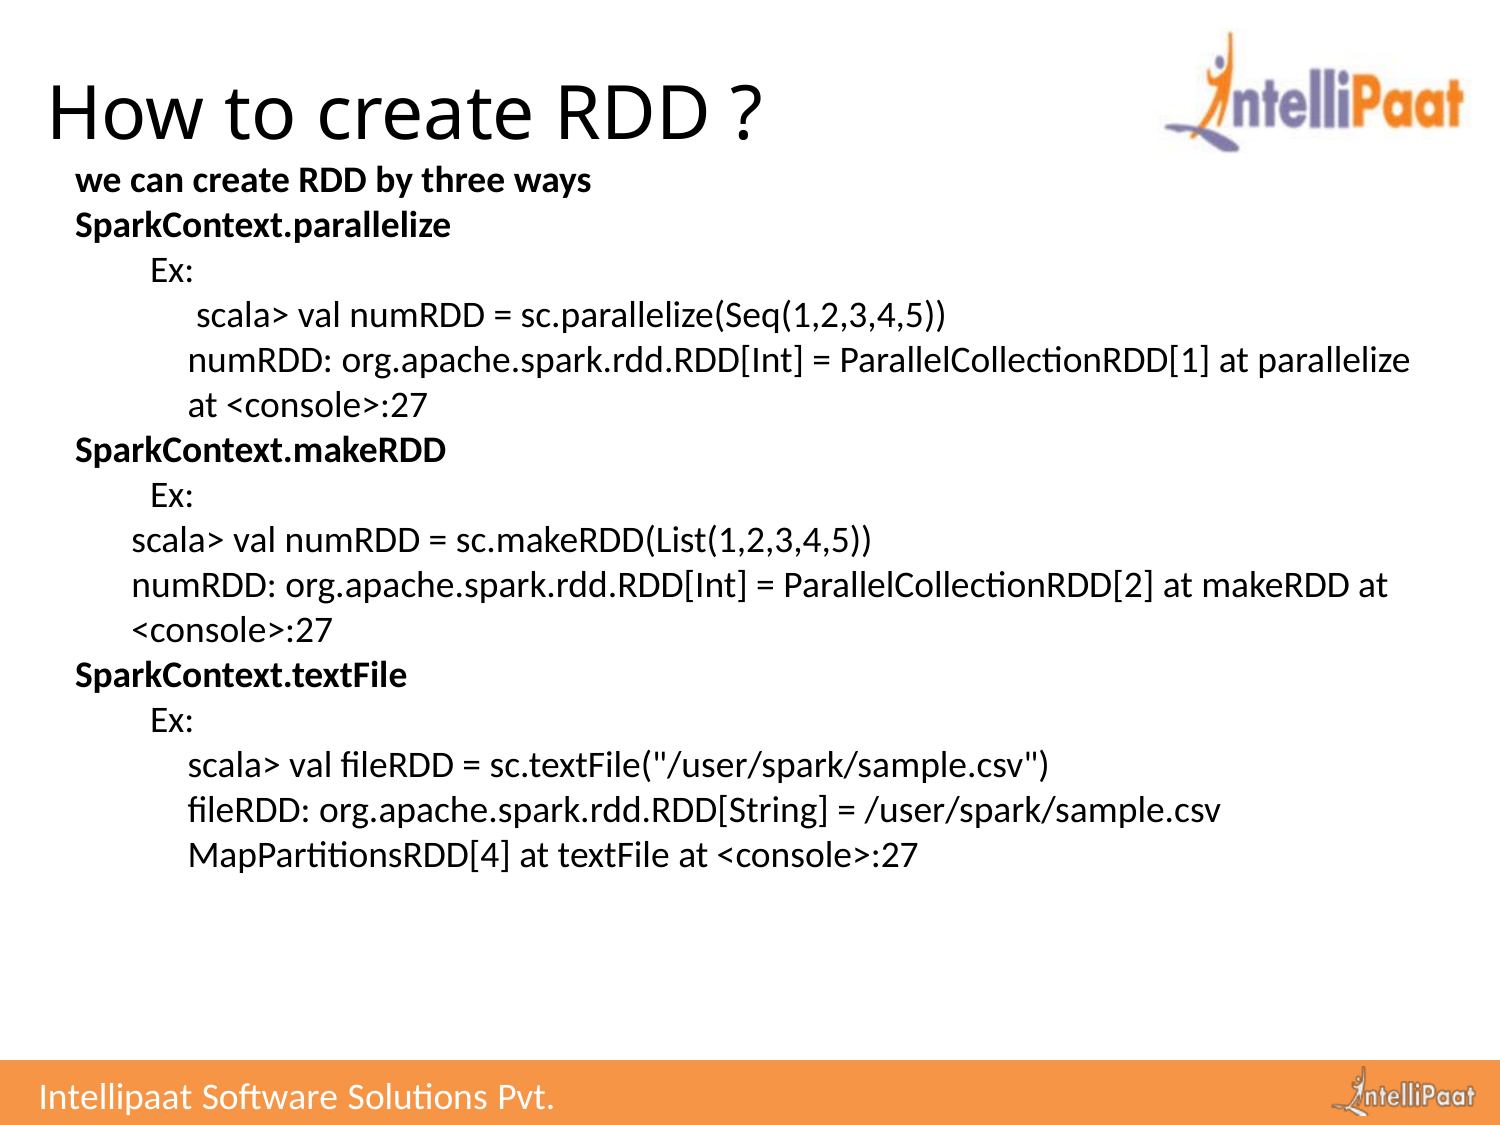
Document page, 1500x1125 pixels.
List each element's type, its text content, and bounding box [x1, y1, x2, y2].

list we can create RDD by three ways SparkContext.parallelize Ex: scala> val numRDD = sc.parallelize(Seq(1,2,3,4,5)) numRDD: org.apache.spark.rdd.RDD[Int] = ParallelCollectionRDD[1] at parallelize at <console>:27 SparkContext.makeRDD Ex: scala> val numRDD = sc.makeRDD(List(1,2,3,4,5)) numRDD: org.apache.spark.rdd.RDD[Int] = ParallelCollectionRDD[2] at makeRDD at <console>:27 SparkContext.textFile Ex: scala> val fileRDD = sc.textFile("/user/spark/sample.csv") fileRDD: org.apache.spark.rdd.RDD[String] = /user/spark/sample.csv MapPartitionsRDD[4] at textFile at <console>:27 [75, 155, 1416, 946]
title How to create RDD ? [46, 64, 1121, 156]
footer Intellipaat Software Solutions Pvt. Ltd. [36, 1072, 620, 1125]
text_box [1121, 28, 1473, 159]
picture [1324, 1066, 1493, 1116]
